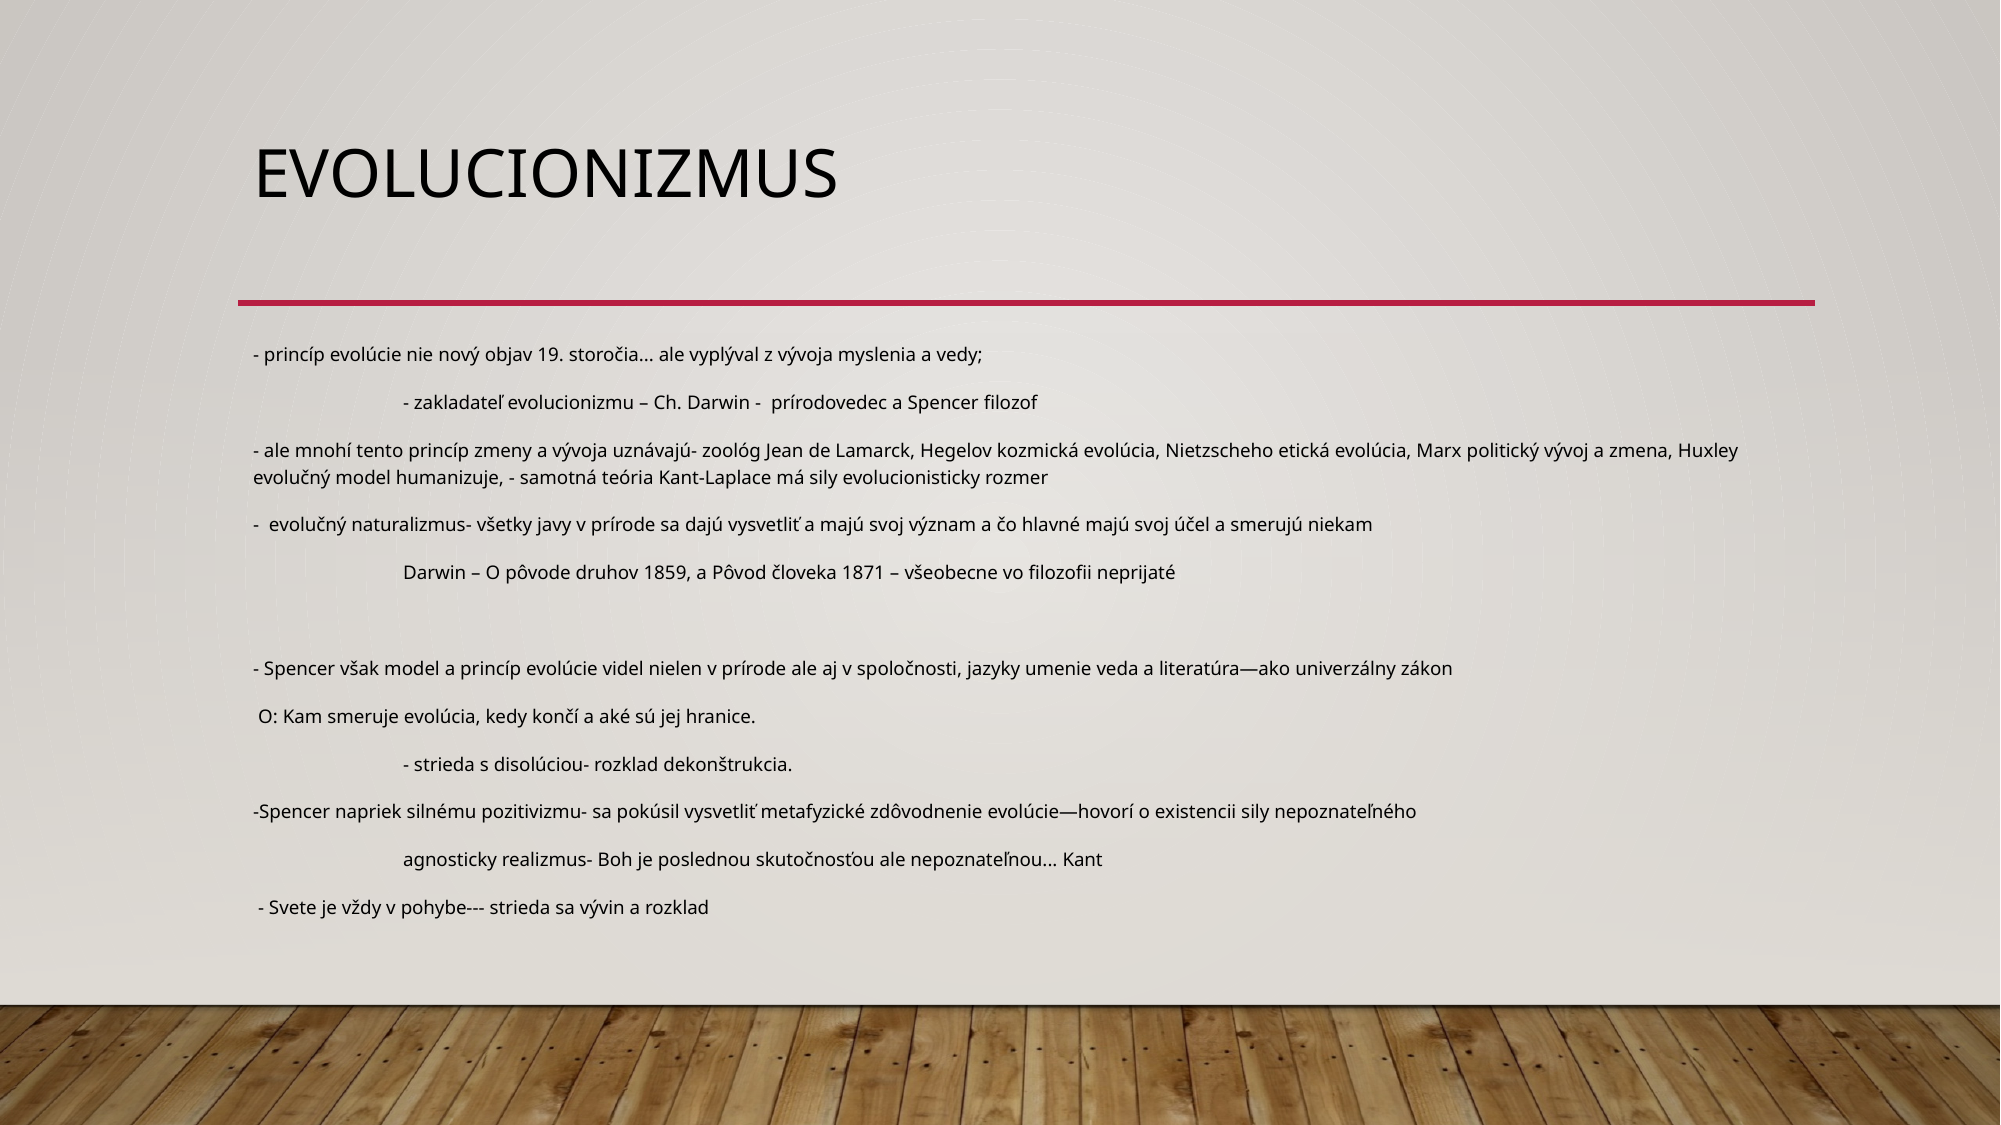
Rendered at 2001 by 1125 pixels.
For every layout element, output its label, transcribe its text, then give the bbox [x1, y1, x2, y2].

title evolucionizmus [238, 131, 1814, 305]
picture [0, 1005, 2000, 1125]
list - princíp evolúcie nie nový objav 19. storočia... ale vyplýval z vývoja myslenia a vedy; - zakladateľ evolucionizmu – Ch. Darwin - prírodovedec a Spencer filozof - ale mnohí tento princíp zmeny a vývoja uznávajú- zoológ Jean de Lamarck, Hegelov kozmická evolúcia, Nietzscheho etická evolúcia, Marx politický vývoj a zmena, Huxley evolučný model humanizuje, - samotná teória Kant-Laplace má sily evolucionisticky rozmer - evolučný naturalizmus- všetky javy v prírode sa dajú vysvetliť a majú svoj význam a čo hlavné majú svoj účel a smerujú niekam Darwin – O pôvode druhov 1859, a Pôvod človeka 1871 – všeobecne vo filozofii neprijaté - Spencer však model a princíp evolúcie videl nielen v prírode ale aj v spoločnosti, jazyky umenie veda a literatúra—ako univerzálny zákon O: Kam smeruje evolúcia, kedy končí a aké sú jej hranice. - strieda s disolúciou- rozklad dekonštrukcia. -Spencer napriek silnému pozitivizmu- sa pokúsil vysvetliť metafyzické zdôvodnenie evolúcie—hovorí o existencii sily nepoznateľného agnosticky realizmus- Boh je poslednou skutočnosťou ale nepoznateľnou... Kant - Svete je vždy v pohybe--- strieda sa vývin a rozklad [238, 330, 1814, 897]
